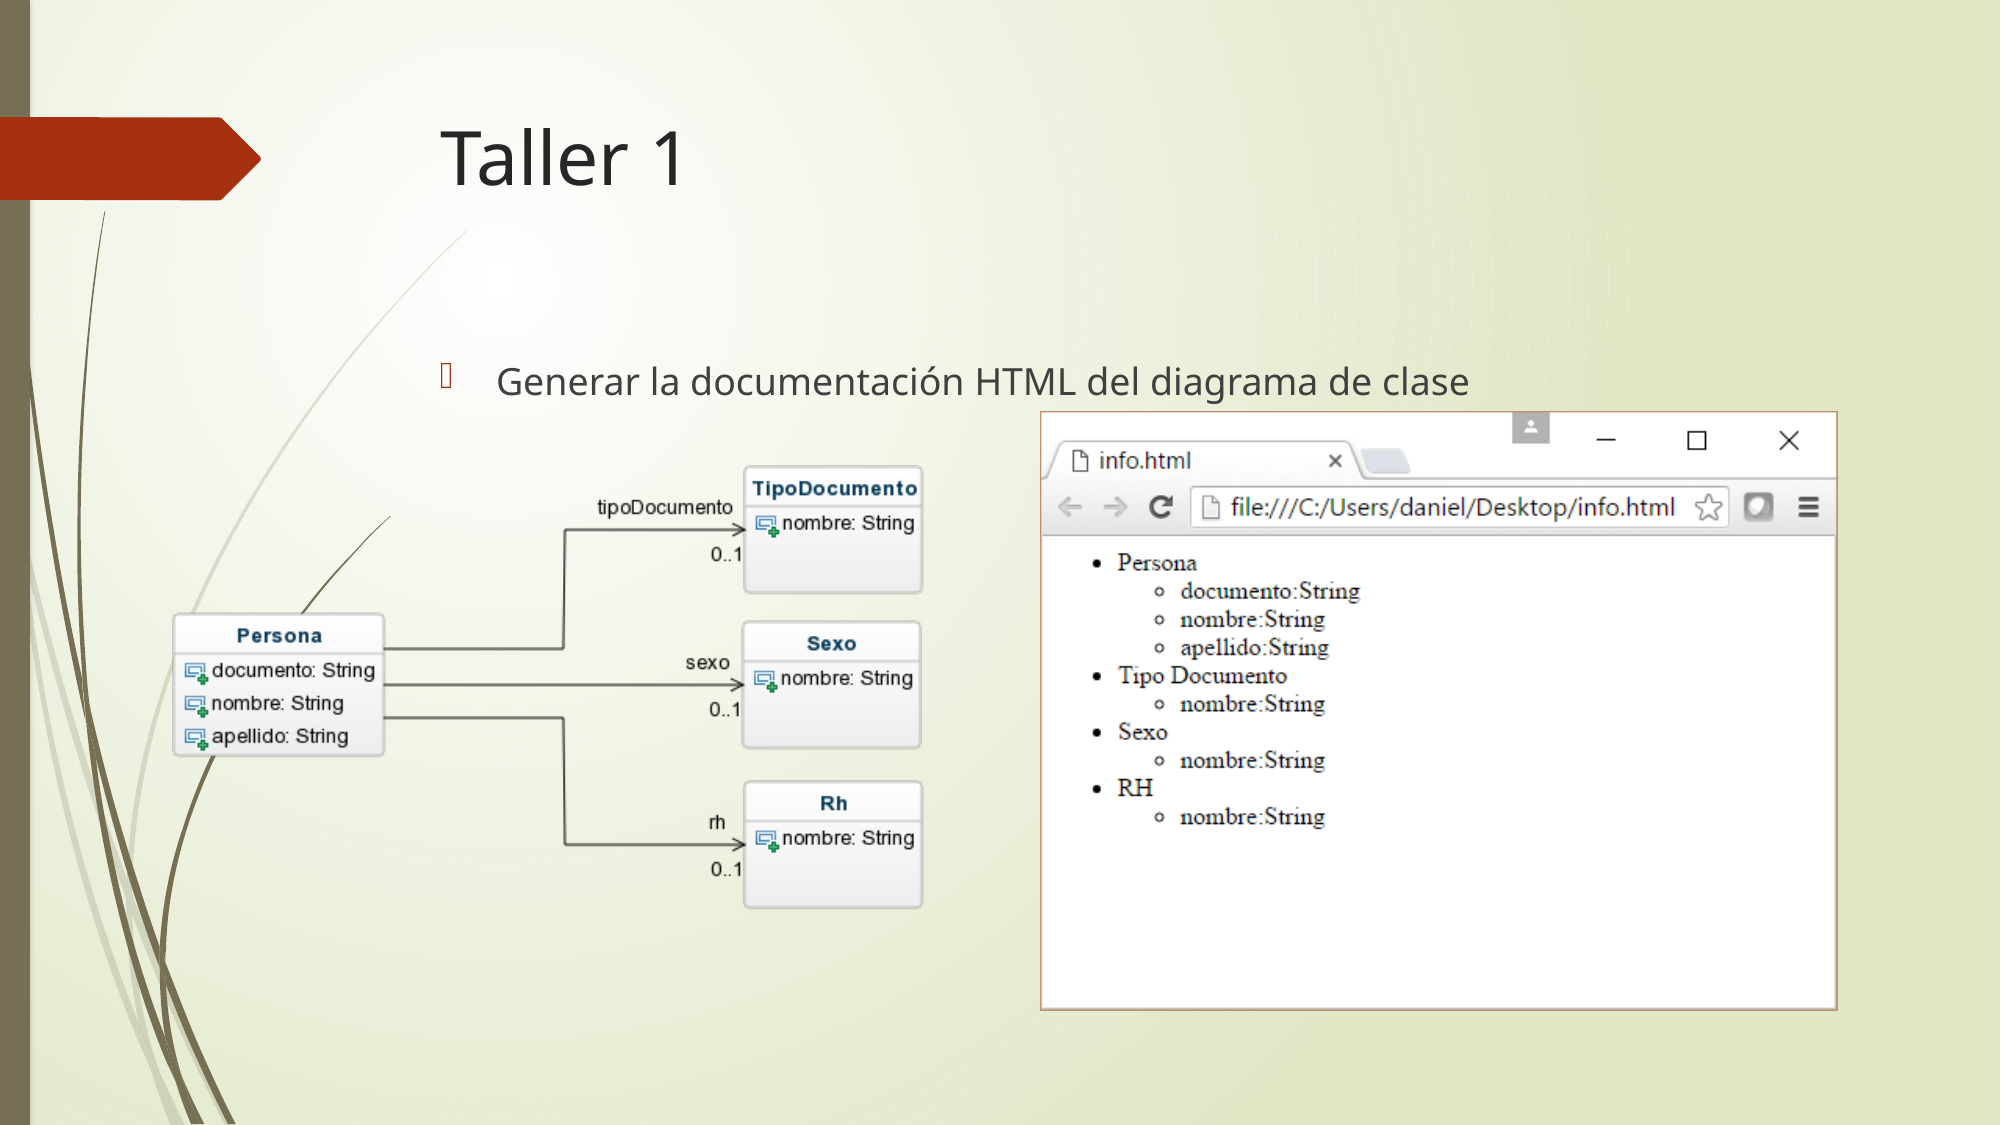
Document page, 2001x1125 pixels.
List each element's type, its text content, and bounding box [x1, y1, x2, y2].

list Generar la documentación HTML del diagrama de clase [424, 350, 1888, 970]
title Taller 1 [425, 102, 1888, 313]
picture [96, 436, 1001, 986]
picture [1040, 411, 1838, 1011]
